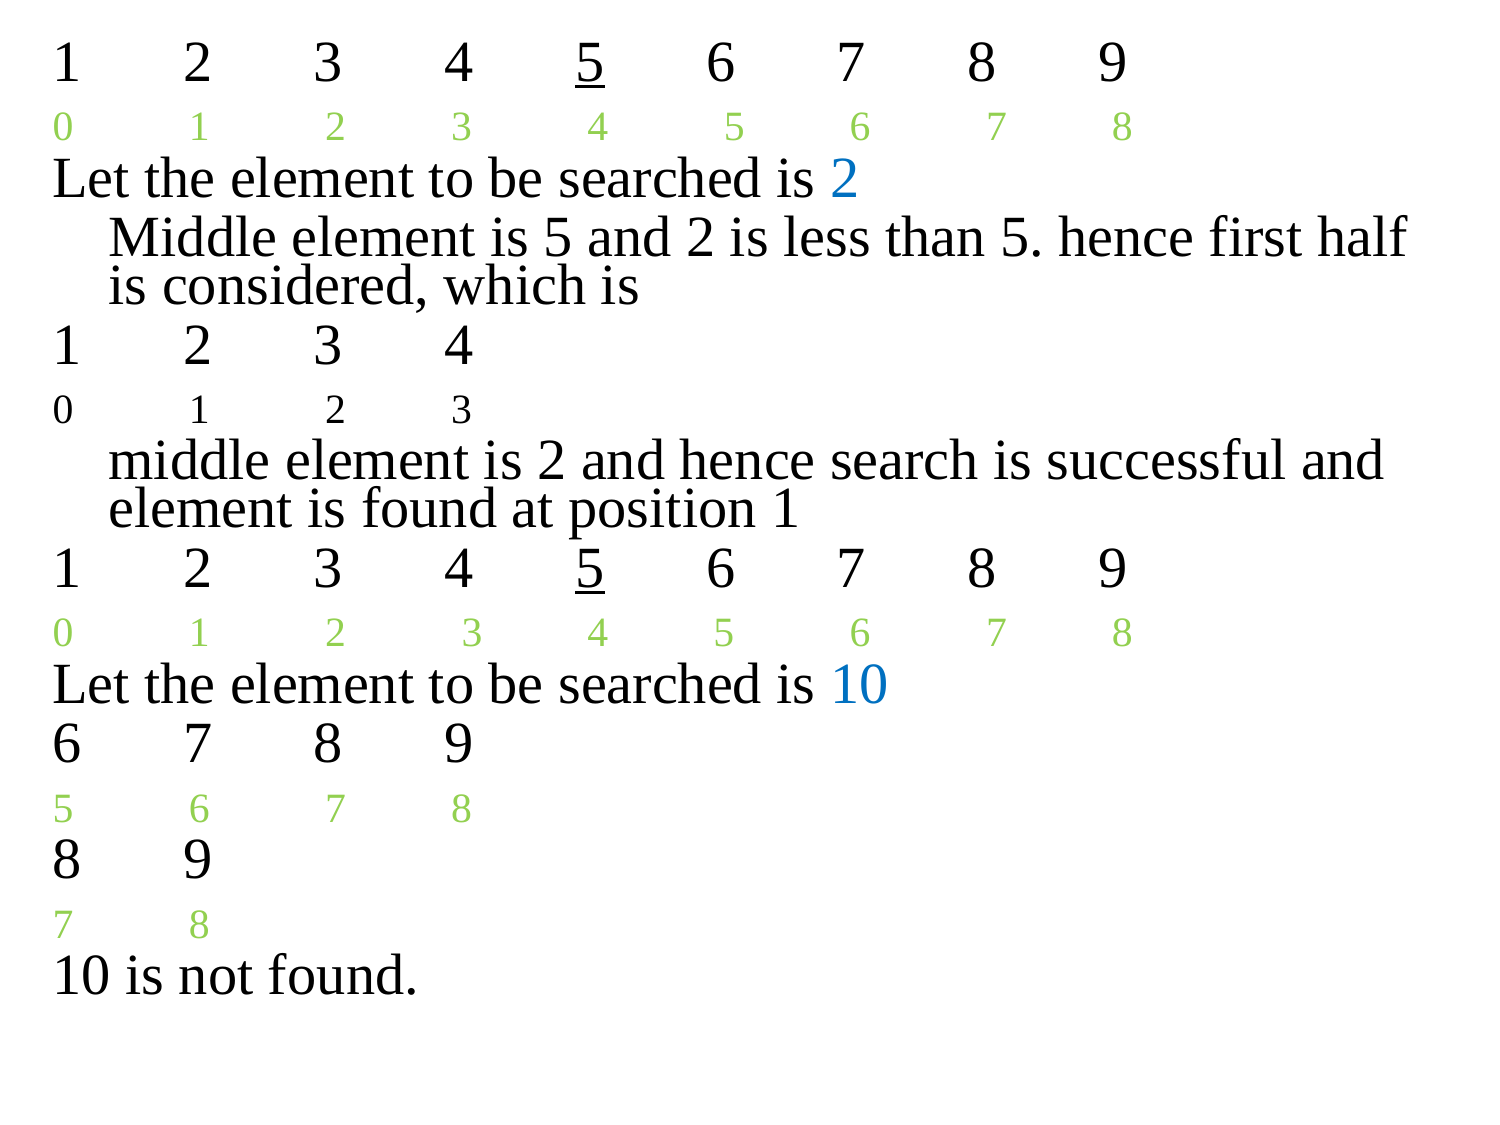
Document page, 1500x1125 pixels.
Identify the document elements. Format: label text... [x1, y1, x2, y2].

list 1 2 3 4 5 6 7 8 9 0 1 2 3 4 5 6 7 8 Let the element to be searched is 2 Middle element is 5 and 2 is less than 5. hence first half is considered, which is 1 2 3 4 0 1 2 3 middle element is 2 and hence search is successful and element is found at position 1 1 2 3 4 5 6 7 8 9 0 1 2 3 4 5 6 7 8 Let the element to be searched is 10 6 7 8 9 5 6 7 8 8 9 7 8 10 is not found. [37, 37, 1425, 1088]
